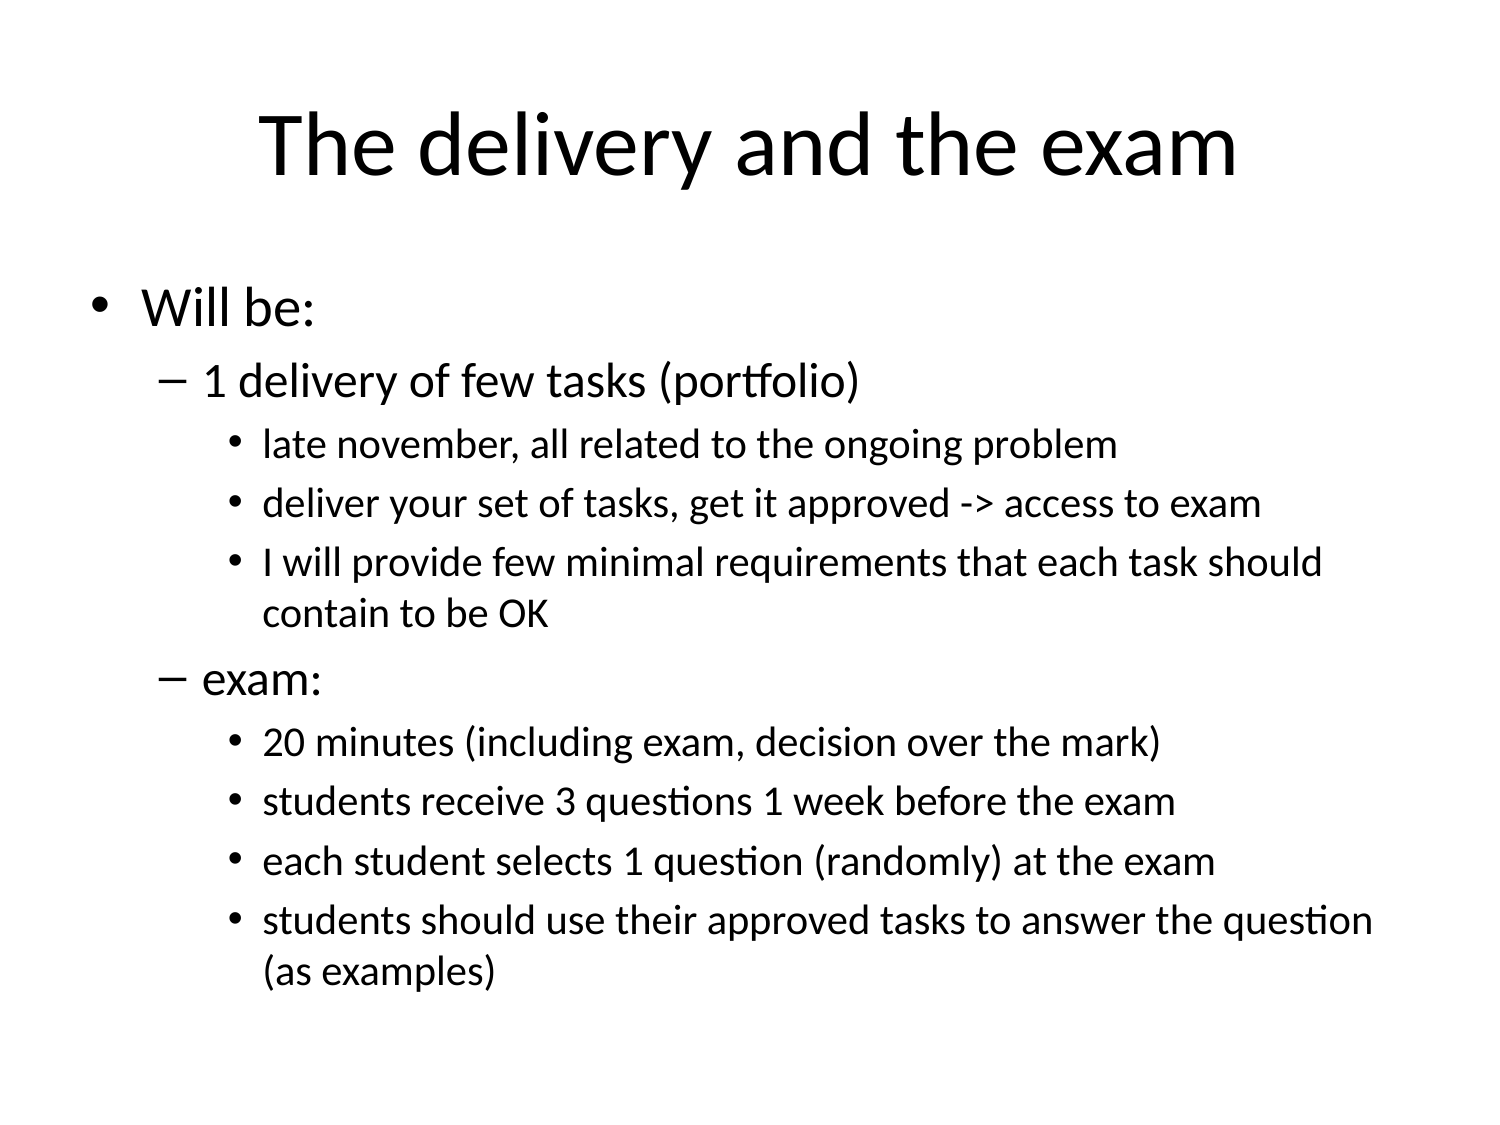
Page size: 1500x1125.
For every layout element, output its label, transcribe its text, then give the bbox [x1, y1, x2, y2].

list Will be: 1 delivery of few tasks (portfolio) late november, all related to the ongoing problem deliver your set of tasks, get it approved -> access to exam I will provide few minimal requirements that each task should contain to be OK exam: 20 minutes (including exam, decision over the mark) students receive 3 questions 1 week before the exam each student selects 1 question (randomly) at the exam students should use their approved tasks to answer the question (as examples) [75, 262, 1425, 1005]
title The delivery and the exam [75, 45, 1425, 233]
